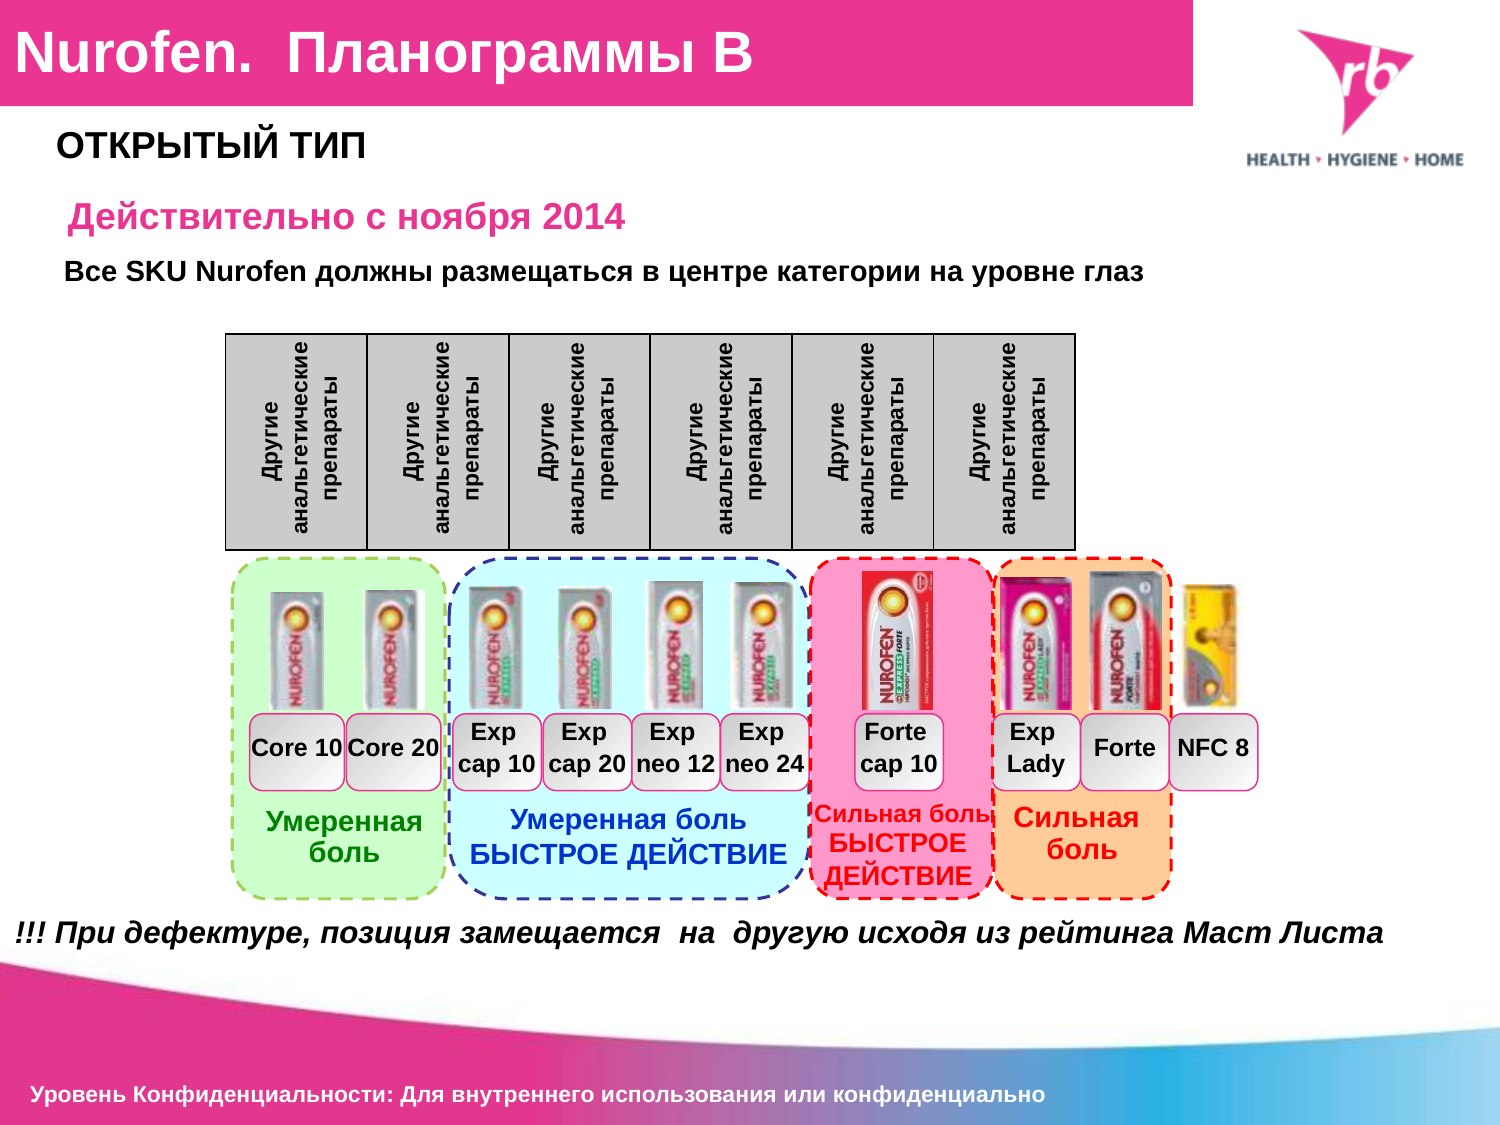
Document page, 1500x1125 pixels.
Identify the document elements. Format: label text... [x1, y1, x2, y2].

text_box [993, 584, 997, 719]
text_box ДЕЙСТВИЕ [762, 861, 1035, 901]
text_box боль [1017, 830, 1148, 878]
text_box Действительно с ноября 2014 [53, 184, 834, 245]
text_box Forte [1081, 715, 1170, 791]
text_box Умеренная [256, 802, 434, 850]
text_box БЫСТРОЕ ДЕЙСТВИЕ [492, 836, 765, 884]
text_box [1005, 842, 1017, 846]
text_box [449, 796, 762, 899]
text_box Nurofen. Планограммы B [0, 0, 1193, 107]
text_box [811, 558, 993, 794]
text_box Уровень Конфиденциальности: Для внутреннего использования или конфиденциально [15, 1083, 1341, 1125]
text_box Сильная [1039, 798, 1148, 830]
text_box [232, 558, 446, 899]
text_box Все SKU Nurofen должны размещаться в центре категории на уровне глаз [49, 259, 1160, 293]
text_box Сильная боль [766, 794, 1039, 842]
text_box Умеренная боль [492, 800, 765, 836]
text_box [458, 558, 797, 584]
picture [0, 1011, 1500, 1125]
text_box БЫСТРОЕ [800, 842, 995, 861]
text_box [630, 799, 800, 861]
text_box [225, 333, 1076, 550]
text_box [631, 581, 810, 791]
text_box Core 20 [346, 713, 441, 791]
text_box [994, 558, 1172, 723]
text_box Exp Lady [993, 715, 1081, 791]
text_box Core 10 [249, 713, 345, 791]
text_box [993, 782, 1172, 899]
picture [0, 0, 1500, 904]
text_box боль [279, 833, 410, 881]
text_box NFC 8 [1169, 714, 1258, 791]
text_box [452, 585, 632, 791]
text_box ОТКРЫТЫЙ ТИП [41, 113, 822, 174]
text_box Forte cap 10 [854, 714, 944, 791]
text_box !!! При дефектуре, позиция замещается на другую исходя из рейтинга Маст Листа [0, 904, 1500, 1011]
